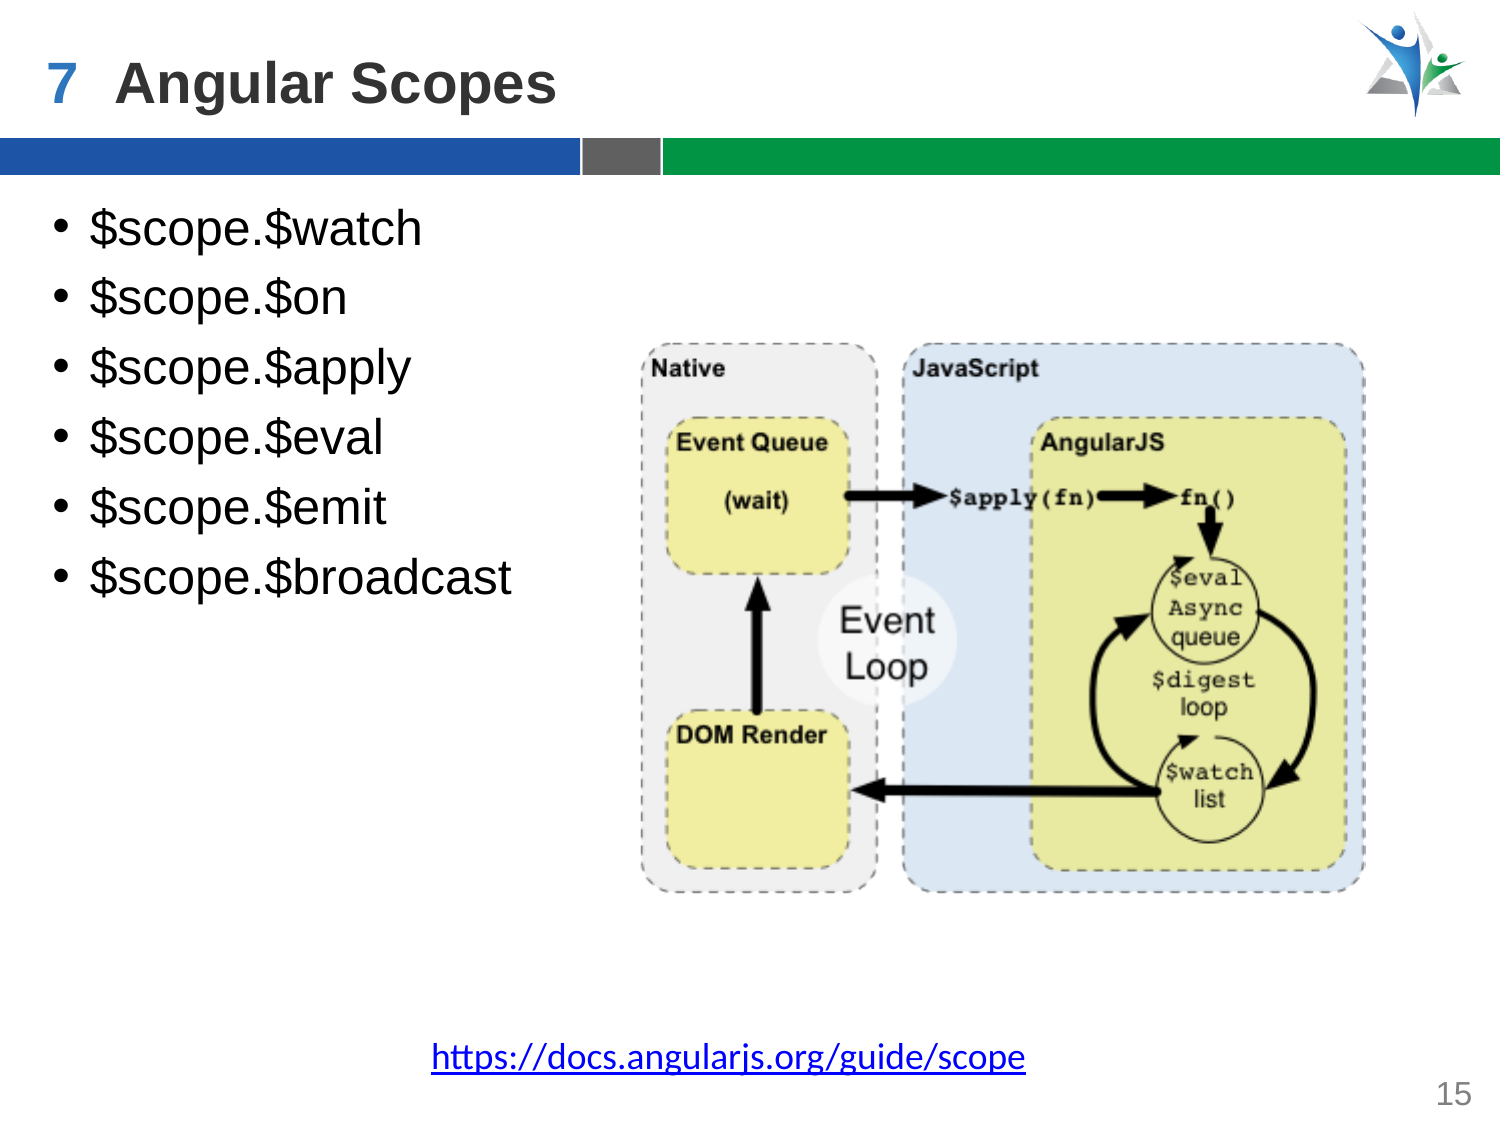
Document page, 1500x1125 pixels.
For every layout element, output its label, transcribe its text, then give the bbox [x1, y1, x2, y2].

picture [637, 337, 1366, 896]
picture [0, 138, 1500, 175]
text_box https://docs.angularjs.org/guide/scope [416, 1024, 1042, 1125]
list Angular Scopes [99, 37, 1413, 124]
list $scope.$watch $scope.$on $scope.$apply $scope.$eval $scope.$emit $scope.$broadcast [37, 187, 1463, 663]
list 7 [24, 37, 99, 124]
picture [1350, 12, 1476, 117]
